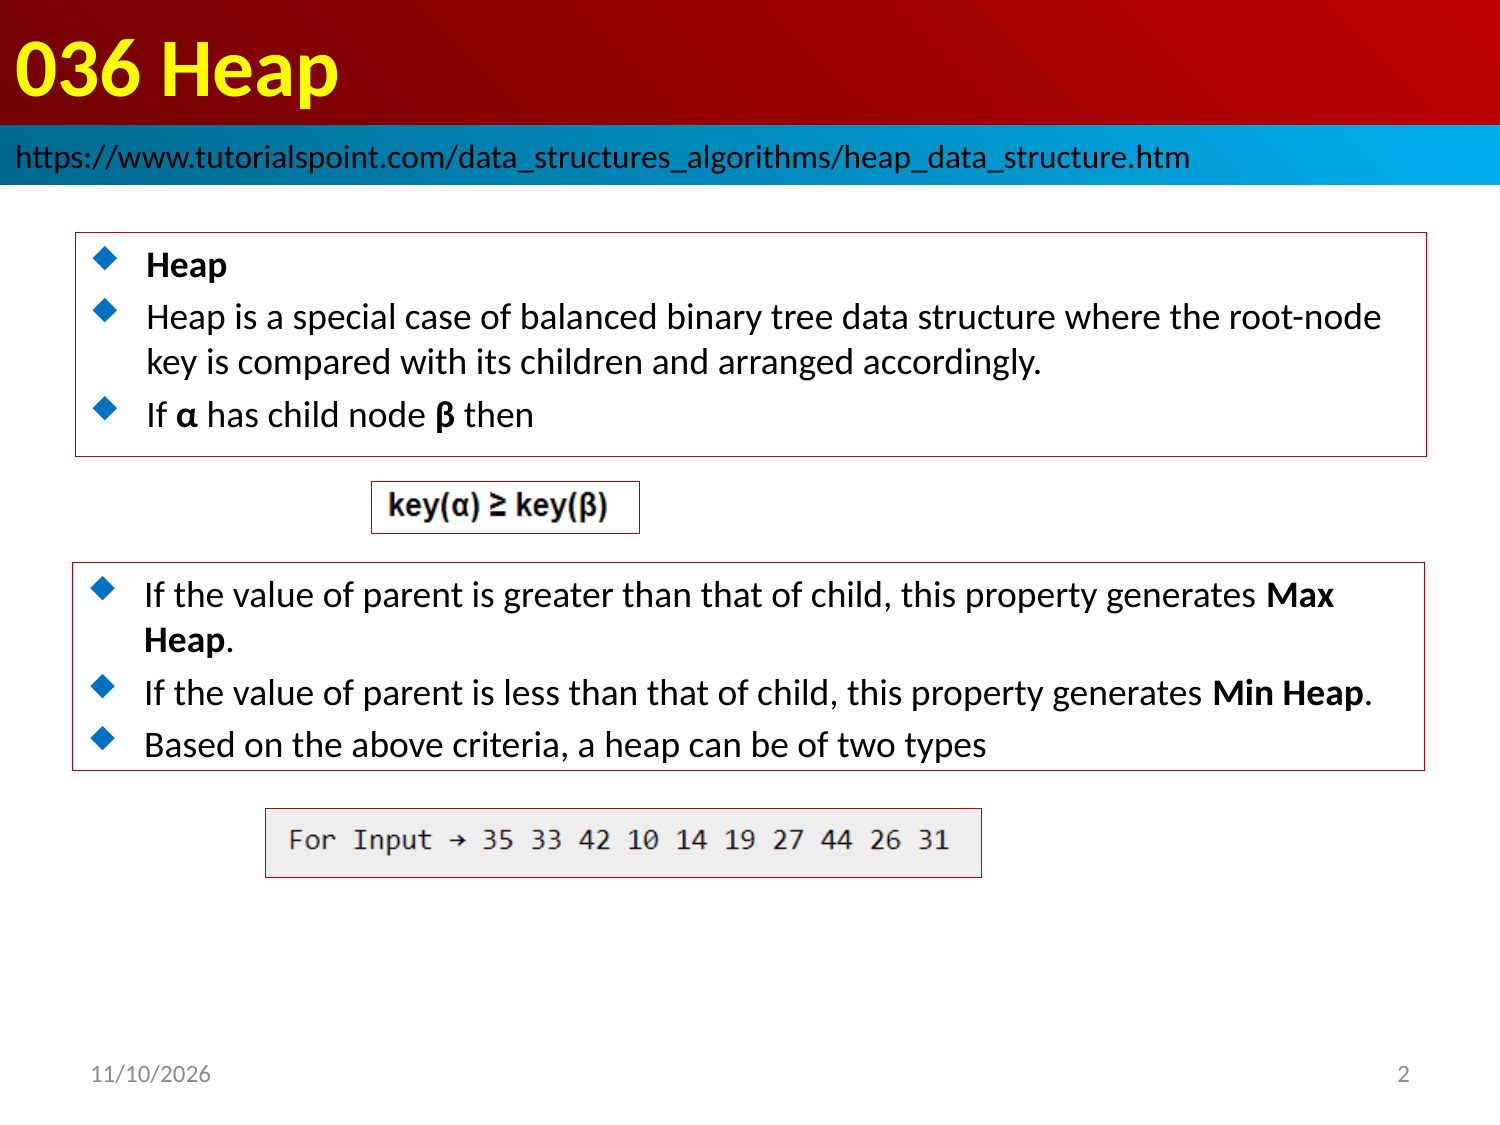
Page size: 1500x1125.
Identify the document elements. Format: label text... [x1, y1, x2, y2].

text_box https://www.tutorialspoint.com/data_structures_algorithms/heap_data_structure.htm [0, 125, 1500, 185]
slide_number 2 [1074, 1042, 1425, 1103]
subtitle Heap Heap is a special case of balanced binary tree data structure where the root-node key is compared with its children and arranged accordingly. If α has child node β then [75, 232, 1427, 457]
picture [265, 808, 982, 878]
text_box If the value of parent is greater than that of child, this property generates Max Heap. If the value of parent is less than that of child, this property generates Min Heap. Based on the above criteria, a heap can be of two types [72, 562, 1425, 771]
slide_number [75, 1042, 425, 1103]
title 036 Heap [0, 0, 1500, 125]
picture [371, 481, 640, 534]
